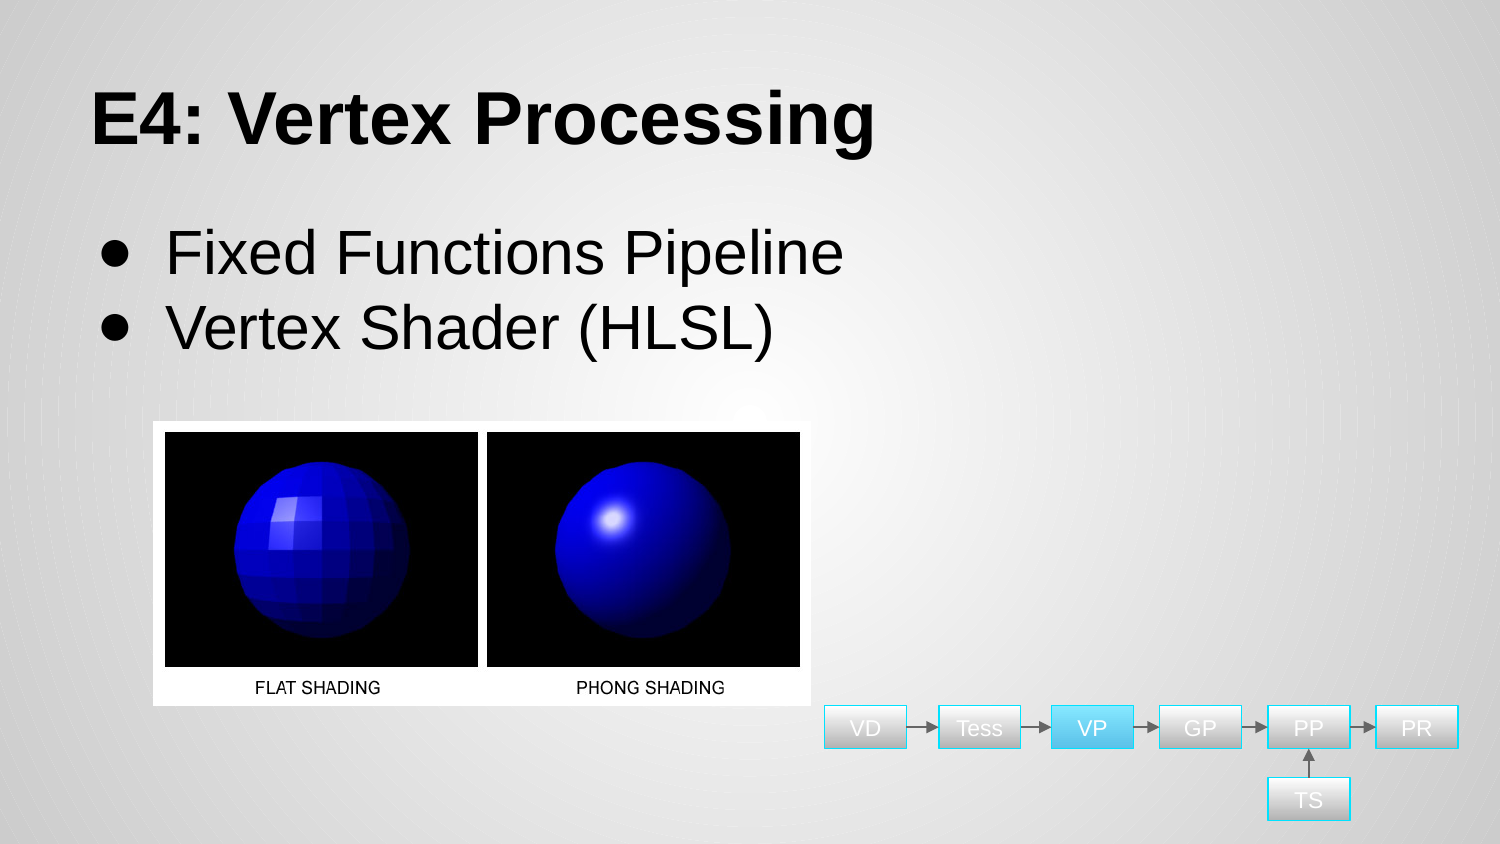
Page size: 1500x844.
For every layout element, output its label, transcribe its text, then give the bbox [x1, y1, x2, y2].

text_box PP [1267, 705, 1350, 749]
picture [153, 421, 811, 706]
text_box VD [824, 705, 907, 749]
title E4: Vertex Processing [75, 33, 1425, 175]
text_box TS [1267, 777, 1350, 821]
text_box VP [1051, 705, 1134, 749]
text_box PR [1376, 705, 1458, 749]
text_box GP [1159, 705, 1242, 749]
list Fixed Functions Pipeline Vertex Shader (HLSL) [75, 196, 1425, 808]
text_box Tess [938, 705, 1021, 749]
